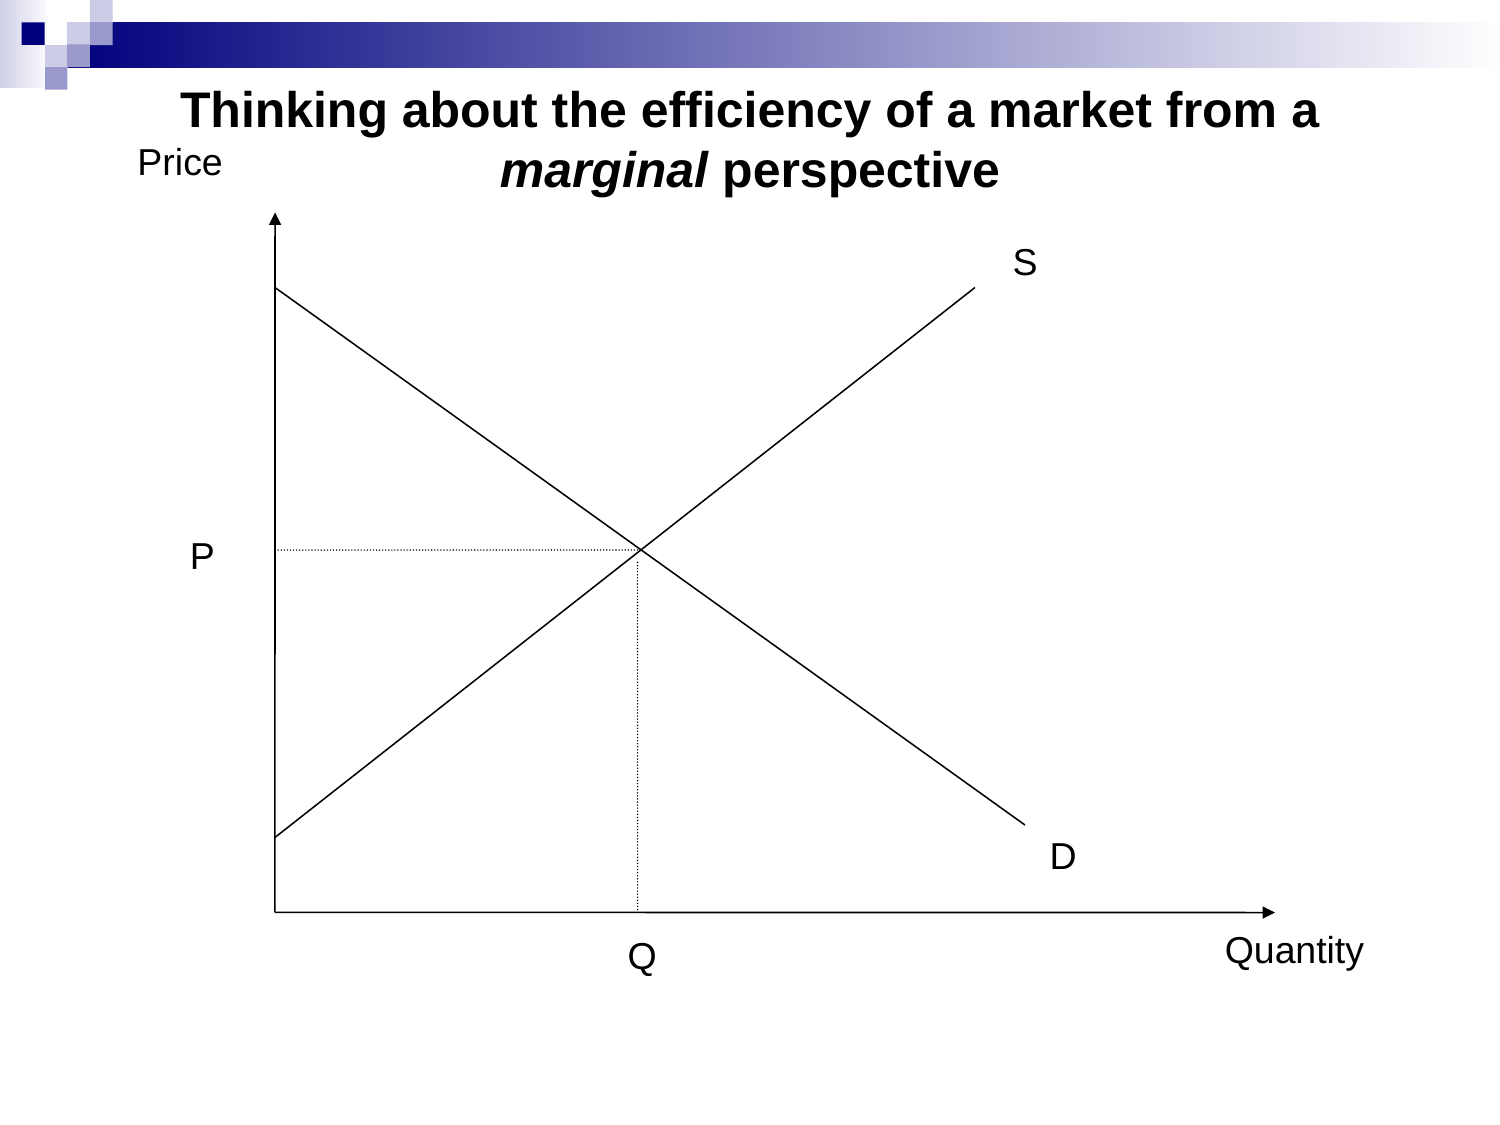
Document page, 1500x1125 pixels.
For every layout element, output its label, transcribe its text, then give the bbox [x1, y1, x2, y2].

text_box P [175, 524, 231, 585]
text_box Price [122, 130, 238, 191]
text_box [274, 906, 1276, 918]
text_box [268, 212, 282, 837]
text_box Quantity [1210, 918, 1380, 979]
text_box Q [612, 924, 672, 985]
text_box D [1034, 824, 1106, 885]
title Thinking about the efficiency of a market from a marginal perspective [75, 99, 1425, 175]
text_box S [997, 230, 1053, 291]
